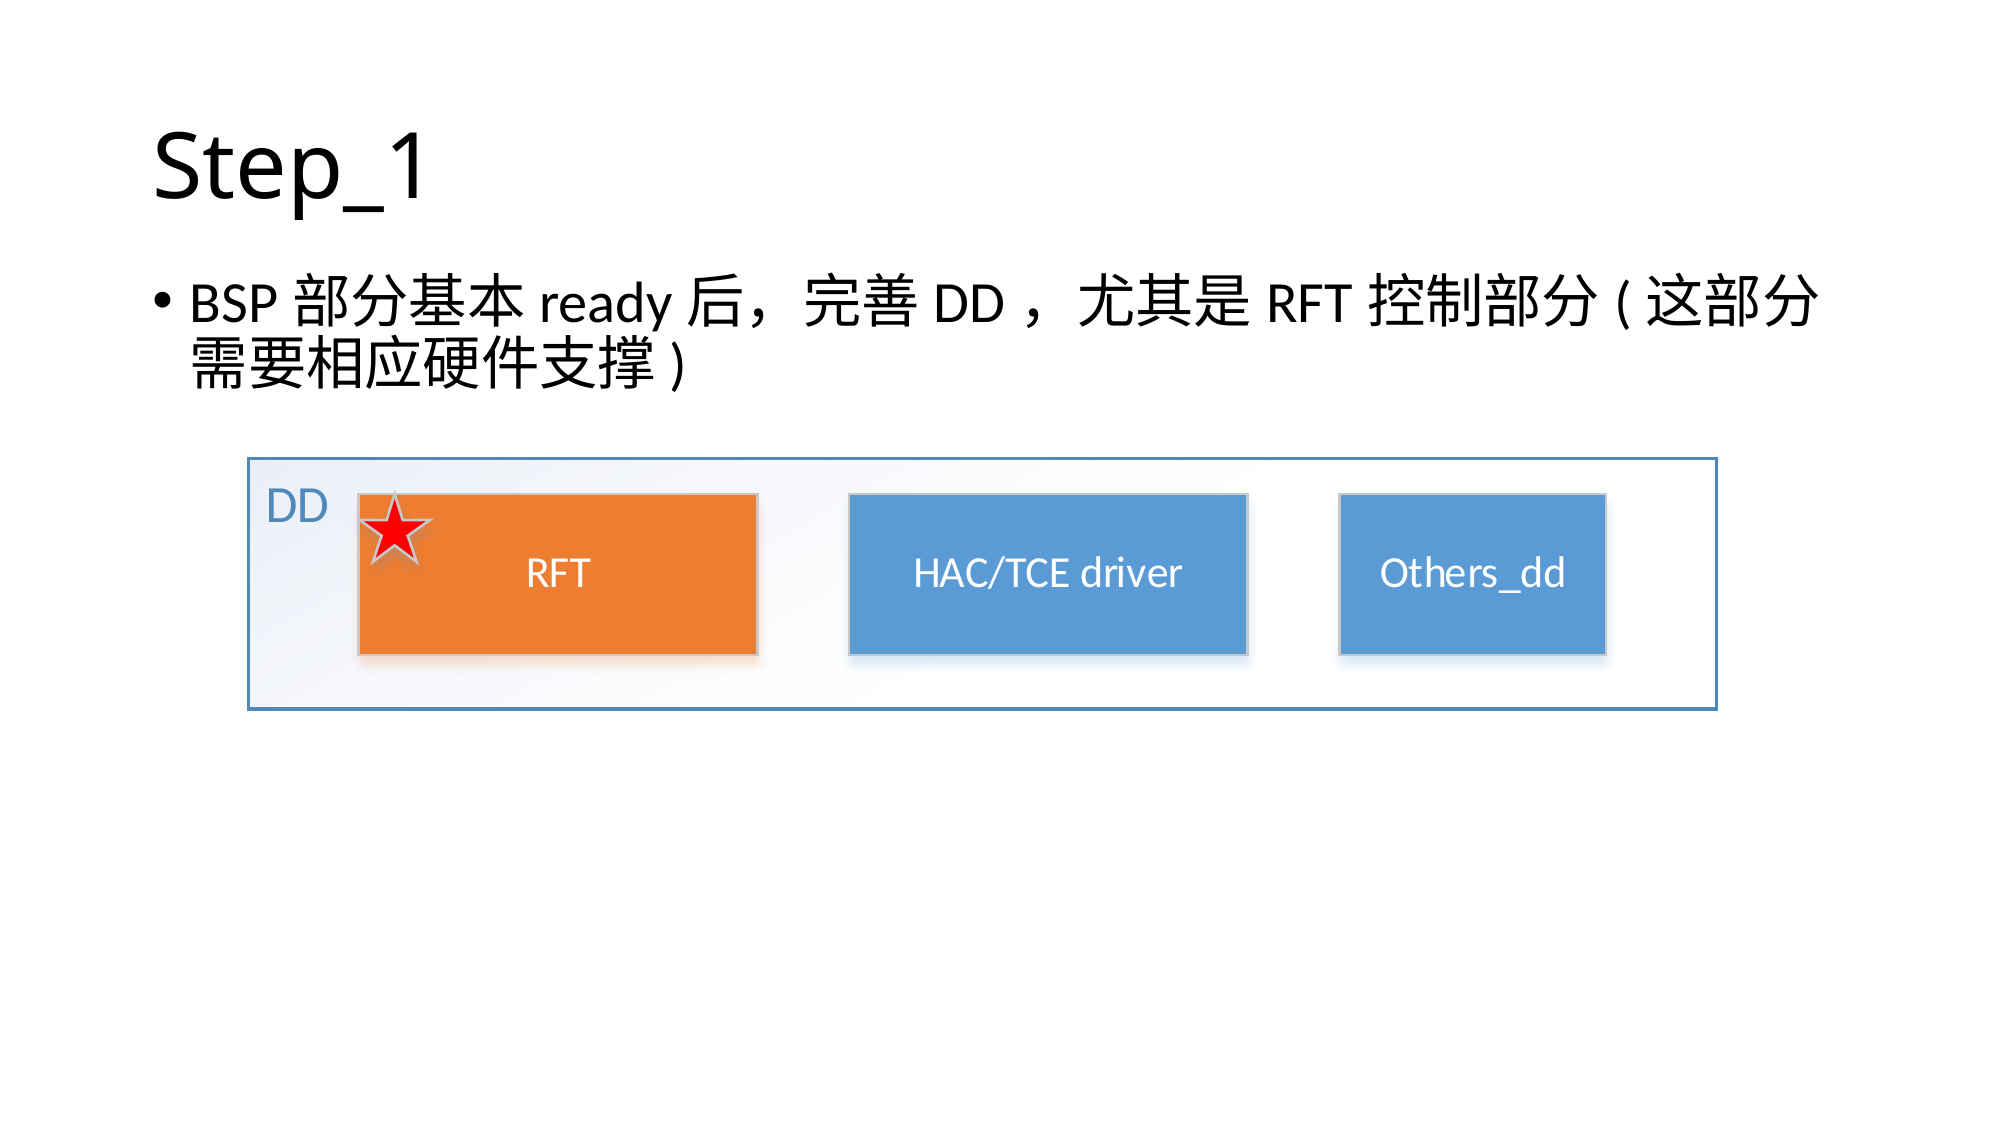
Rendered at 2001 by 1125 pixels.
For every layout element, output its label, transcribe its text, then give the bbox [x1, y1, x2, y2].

picture [234, 451, 1719, 711]
title Step_1 [137, 59, 1863, 264]
list BSP部分基本ready后，完善DD，尤其是RFT控制部分(这部分需要相应硬件支撑) [137, 264, 1863, 979]
